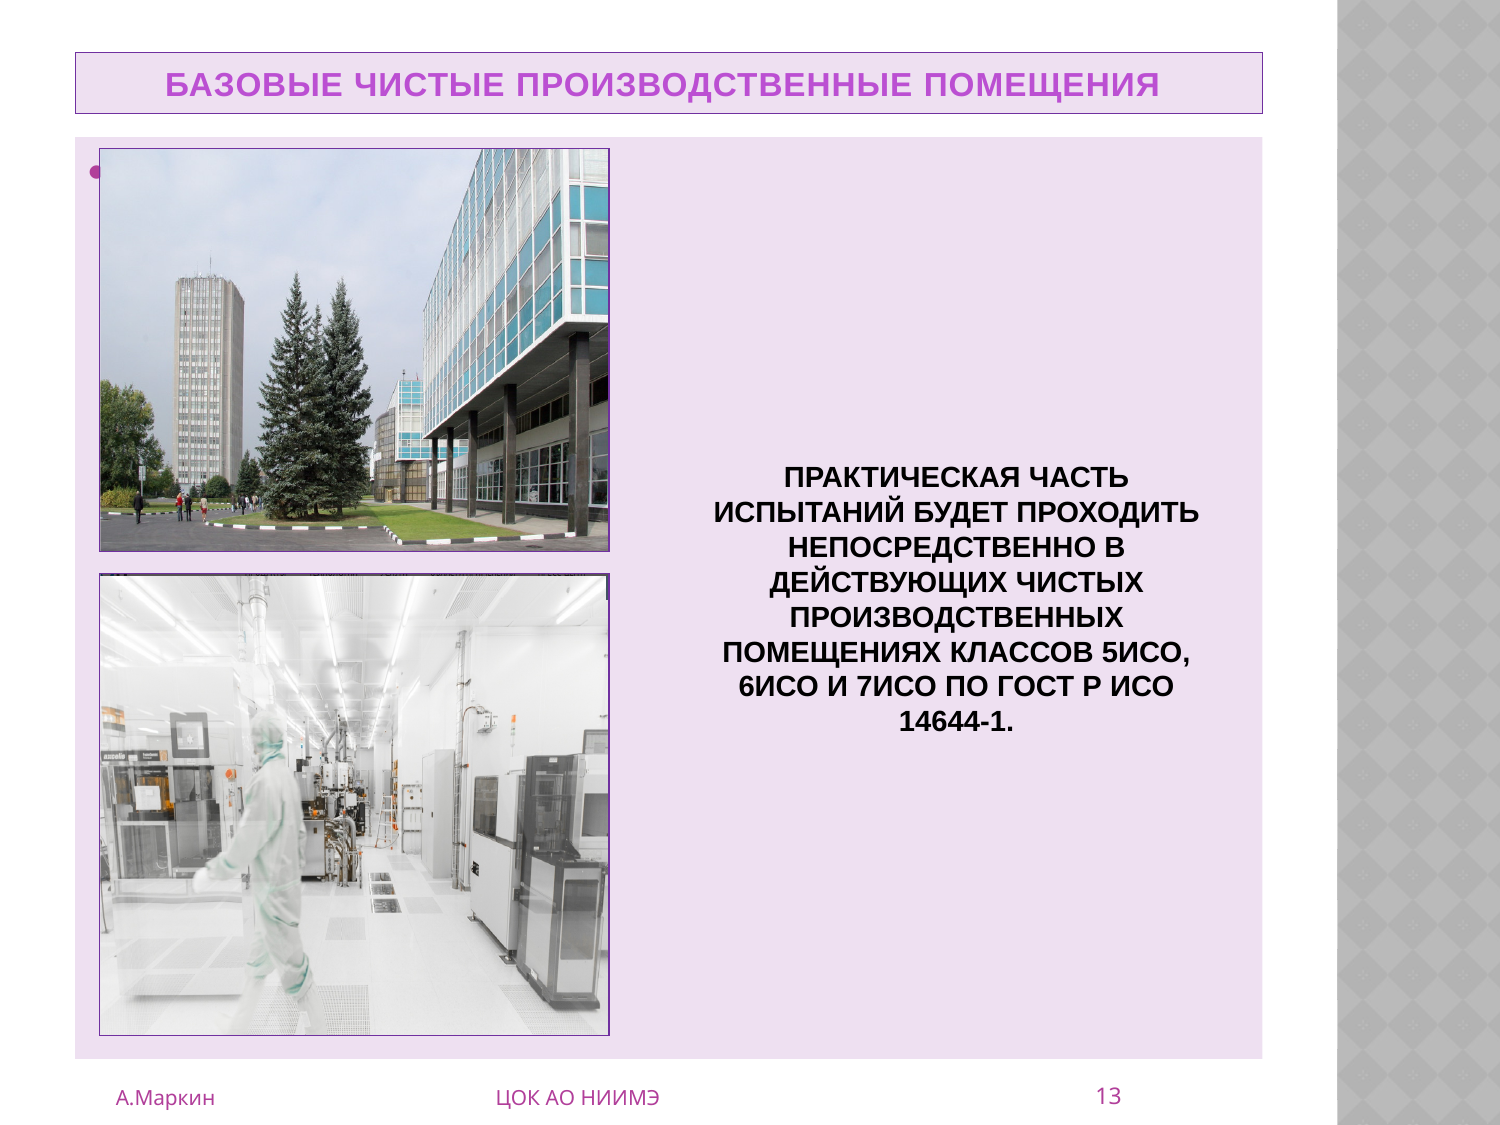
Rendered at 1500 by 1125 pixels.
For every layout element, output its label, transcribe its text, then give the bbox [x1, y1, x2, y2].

title БАЗОВЫЕ ЧИСТЫЕ ПРОИЗВОДСТВЕННЫЕ ПОМЕЩЕНИЯ [75, 52, 1263, 114]
text_box ПРАКТИЧЕСКАЯ ЧАСТЬ ИСПЫТАНИЙ БУДЕТ ПРОХОДИТЬ НЕПОСРЕДСТВЕННО В ДЕЙСТВУЮЩИХ ЧИСТЫХ ПРОИЗВОДСТВЕННЫХ ПОМЕЩЕНИЯХ КЛАССОВ 5ИСО, 6ИСО И 7ИСО ПО ГОСТ Р ИСО 14644-1. [676, 158, 1238, 1038]
picture [99, 573, 609, 1036]
picture [99, 148, 609, 552]
footer А.Маркин ЦОК АО НИИМЭ [75, 1075, 675, 1114]
list [75, 137, 1263, 1059]
slide_number 13 [1025, 1075, 1122, 1113]
